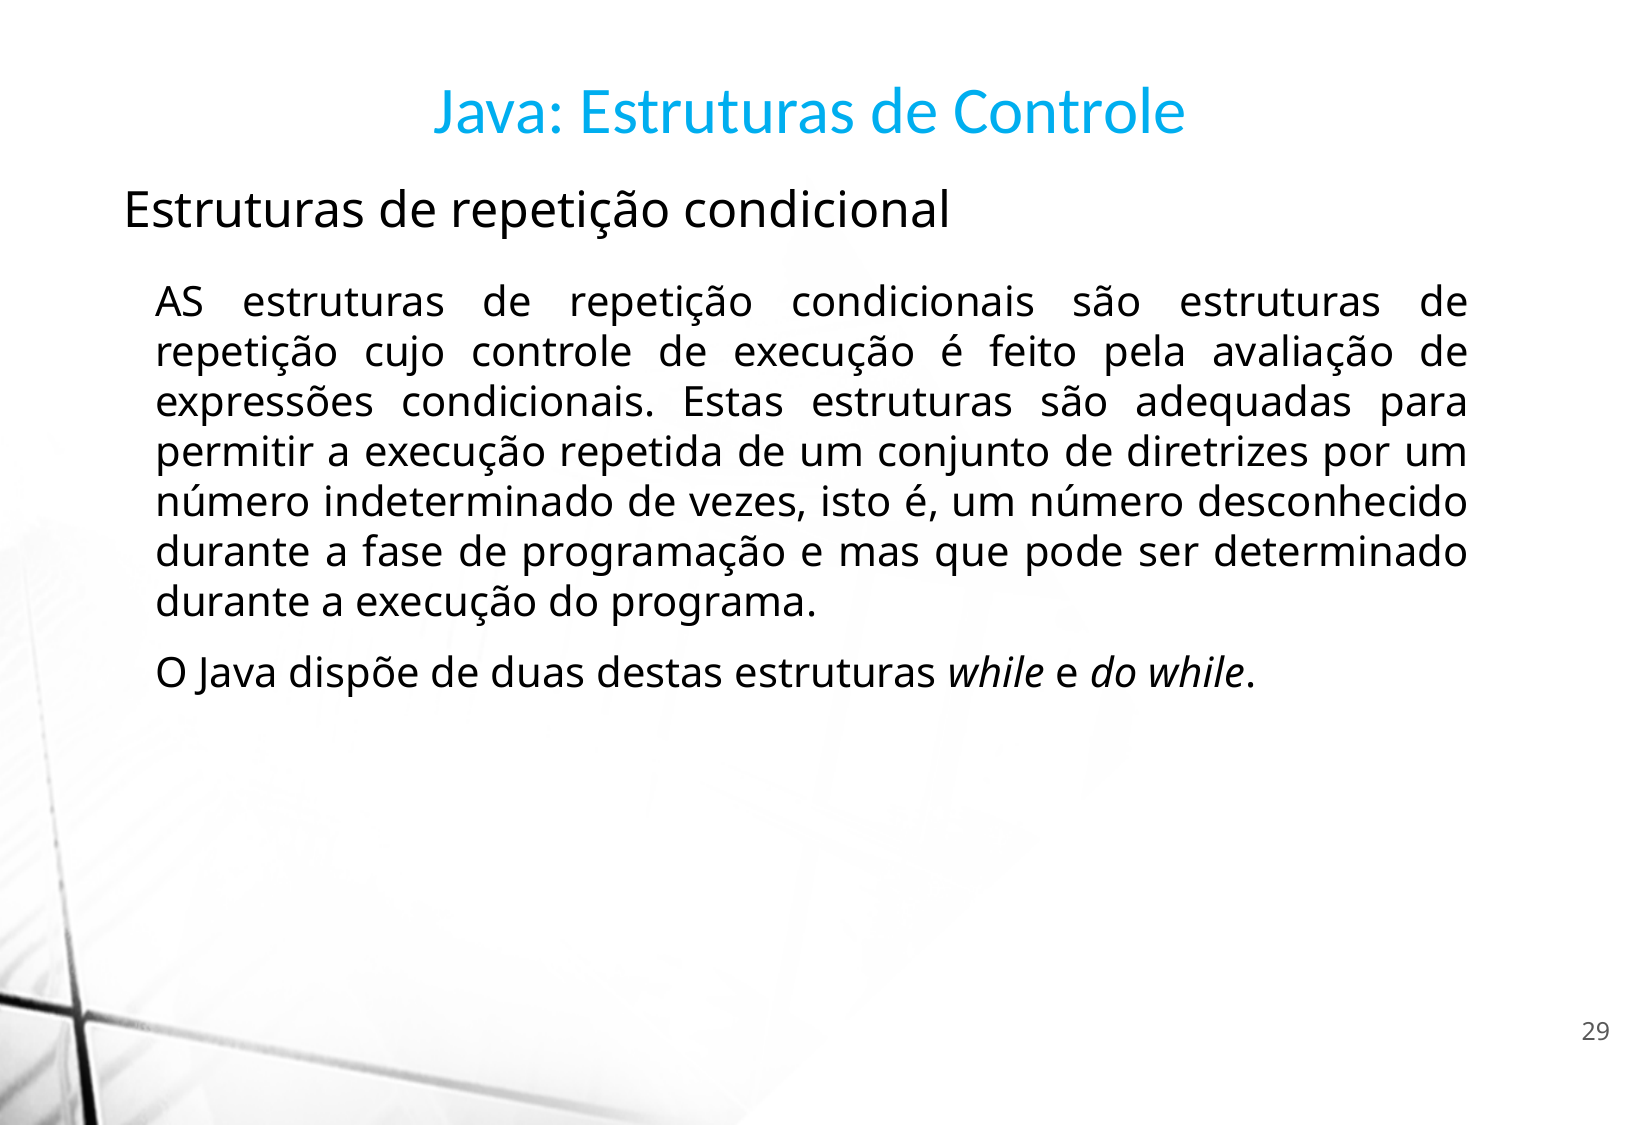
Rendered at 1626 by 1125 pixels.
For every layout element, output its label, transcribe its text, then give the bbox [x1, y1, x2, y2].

text_box Estruturas de repetição condicional [108, 170, 1453, 246]
text_box Java: Estruturas de Controle [66, 42, 1555, 170]
text_box 29 [1462, 1009, 1625, 1055]
text_box AS estruturas de repetição condicionais são estruturas de repetição cujo controle de execução é feito pela avaliação de expressões condicionais. Estas estruturas são adequadas para permitir a execução repetida de um conjunto de diretrizes por um número indeterminado de vezes, isto é, um número desconhecido durante a fase de programação e mas que pode ser determinado durante a execução do programa. O Java dispõe de duas destas estruturas while e do while. [140, 267, 1485, 653]
picture [0, 0, 1626, 1125]
